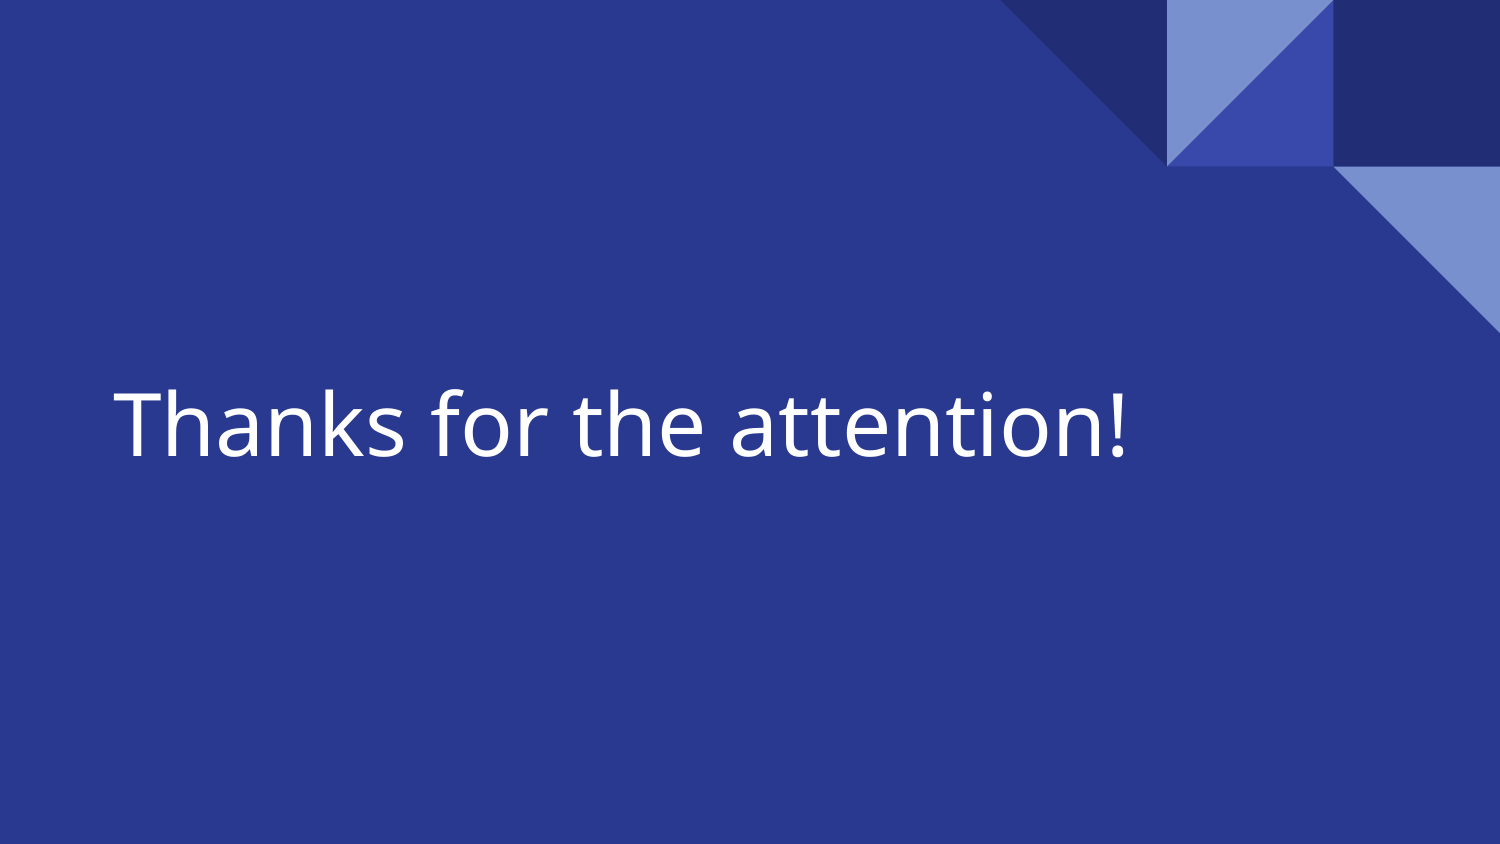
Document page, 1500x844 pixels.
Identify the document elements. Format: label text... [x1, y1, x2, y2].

title Thanks for the attention! [98, 353, 1447, 491]
